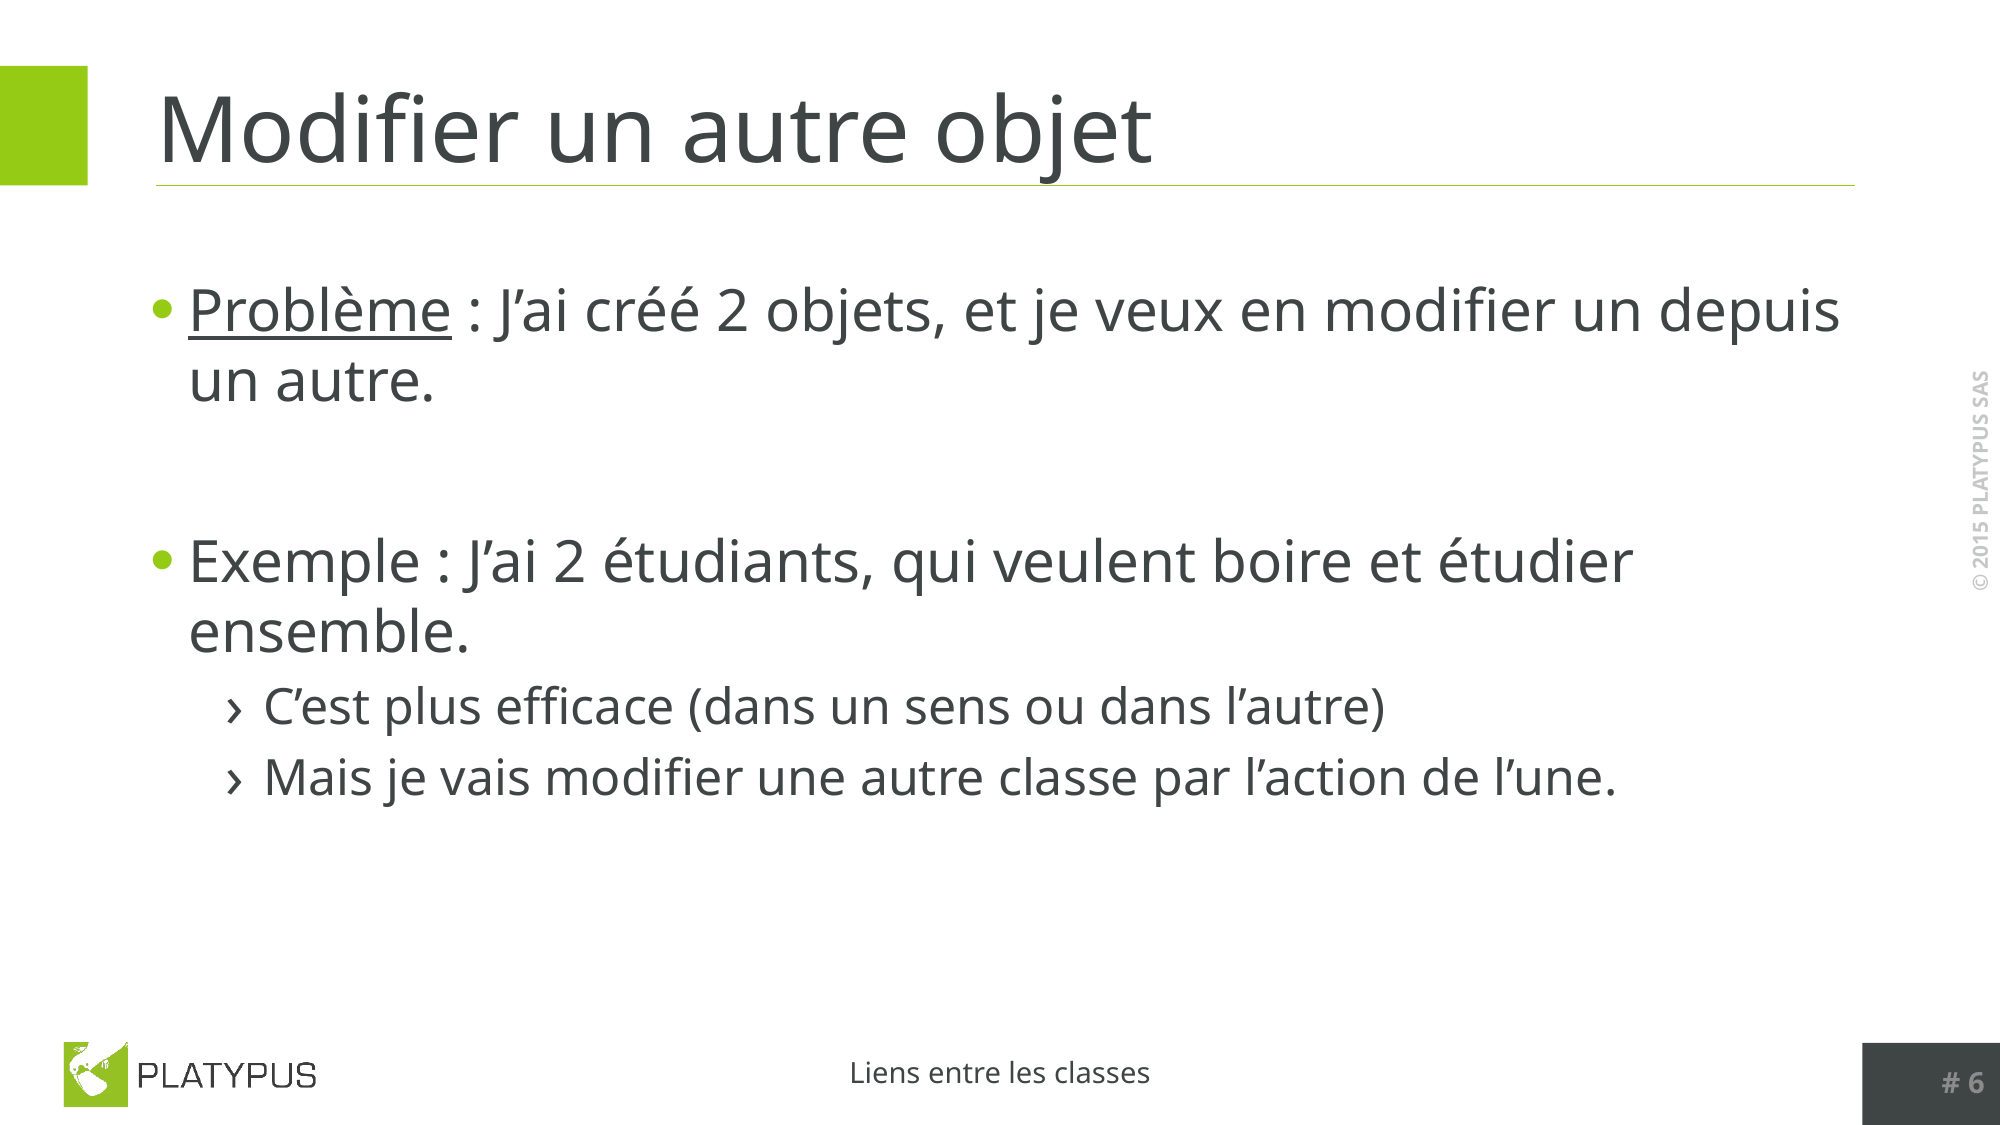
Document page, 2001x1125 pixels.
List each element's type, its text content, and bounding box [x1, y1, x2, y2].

title Modifier un autre objet [141, 23, 1867, 242]
slide_number # 6 [1862, 1042, 2000, 1125]
list Problème : J’ai créé 2 objets, et je veux en modifier un depuis un autre. Exemple : J’ai 2 étudiants, qui veulent boire et étudier ensemble. C’est plus efficace (dans un sens ou dans l’autre) Mais je vais modifier une autre classe par l’action de l’une. [135, 265, 1861, 980]
list Liens entre les classes [639, 1051, 1361, 1088]
picture [59, 1035, 322, 1110]
